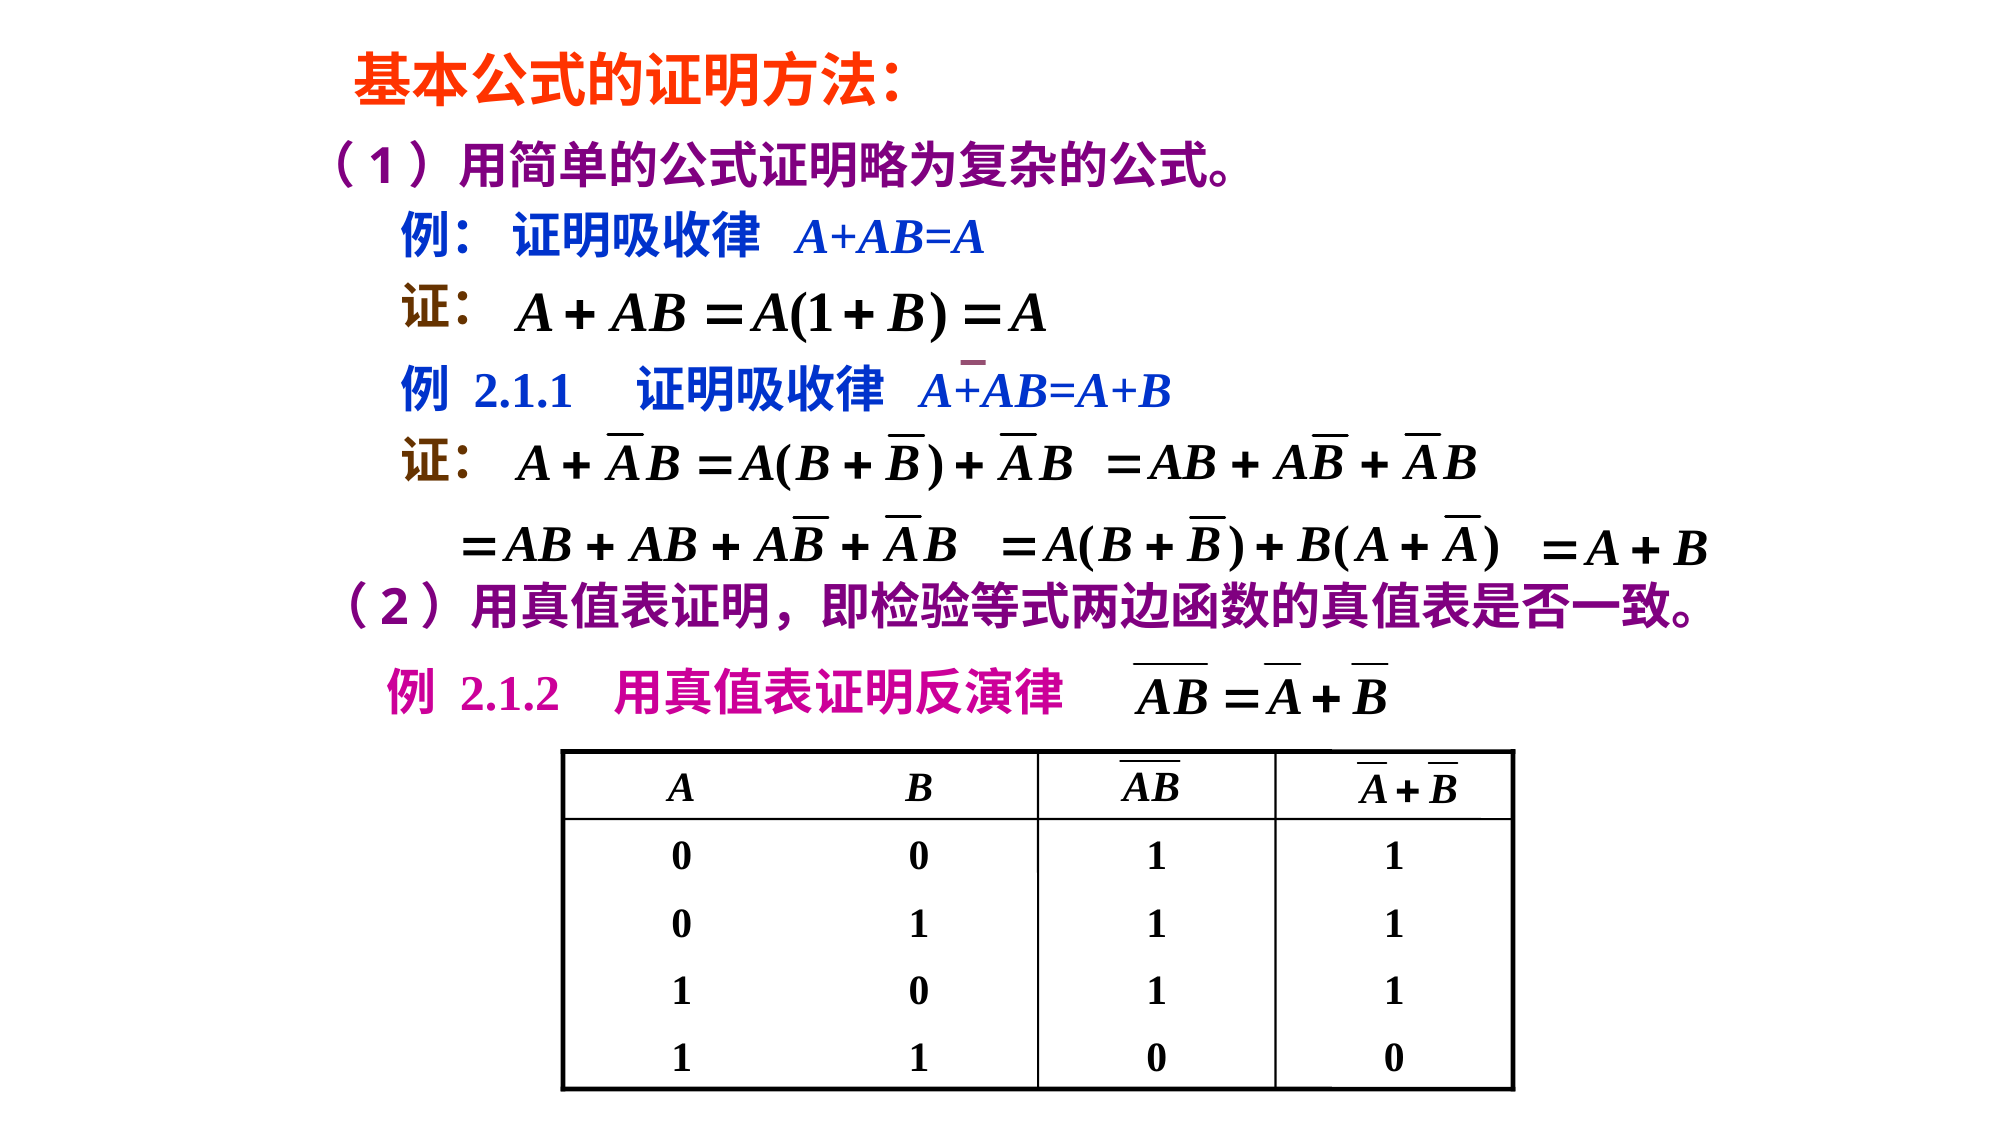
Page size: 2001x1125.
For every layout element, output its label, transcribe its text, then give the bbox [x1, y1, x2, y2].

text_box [1124, 652, 1398, 724]
text_box 例： 证明吸收律 A+AB=A [385, 196, 1211, 272]
text_box 例 2.1.2 用真值表证明反演律 [337, 652, 1138, 728]
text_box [385, 349, 1211, 425]
text_box （1）用简单的公式证明略为复杂的公式。 [291, 113, 1479, 214]
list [503, 278, 1060, 355]
title 基本公式的证明方法： [338, 42, 1617, 124]
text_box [449, 503, 971, 572]
list （2）用真值表证明，即检验等式两边函数的真值表是否一致。 [303, 574, 1910, 645]
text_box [562, 751, 1514, 1090]
text_box 证： [385, 267, 537, 342]
text_box 证： [385, 425, 503, 496]
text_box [1529, 515, 1721, 576]
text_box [1094, 420, 1488, 490]
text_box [989, 503, 1511, 587]
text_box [503, 420, 1087, 506]
